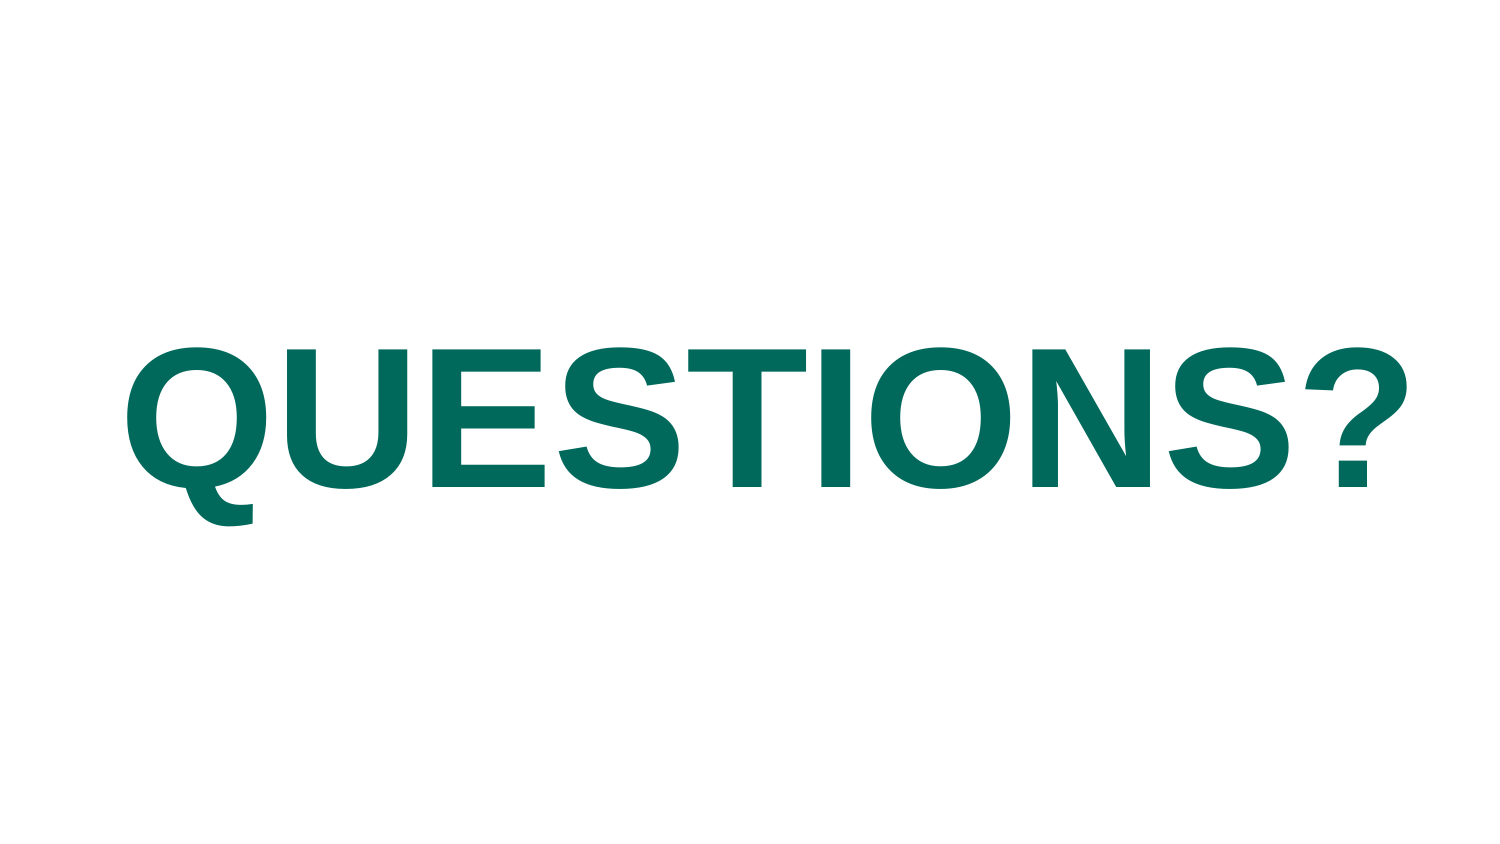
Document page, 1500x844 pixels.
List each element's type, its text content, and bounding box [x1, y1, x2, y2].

text_box QUESTIONS? [75, 272, 1465, 572]
